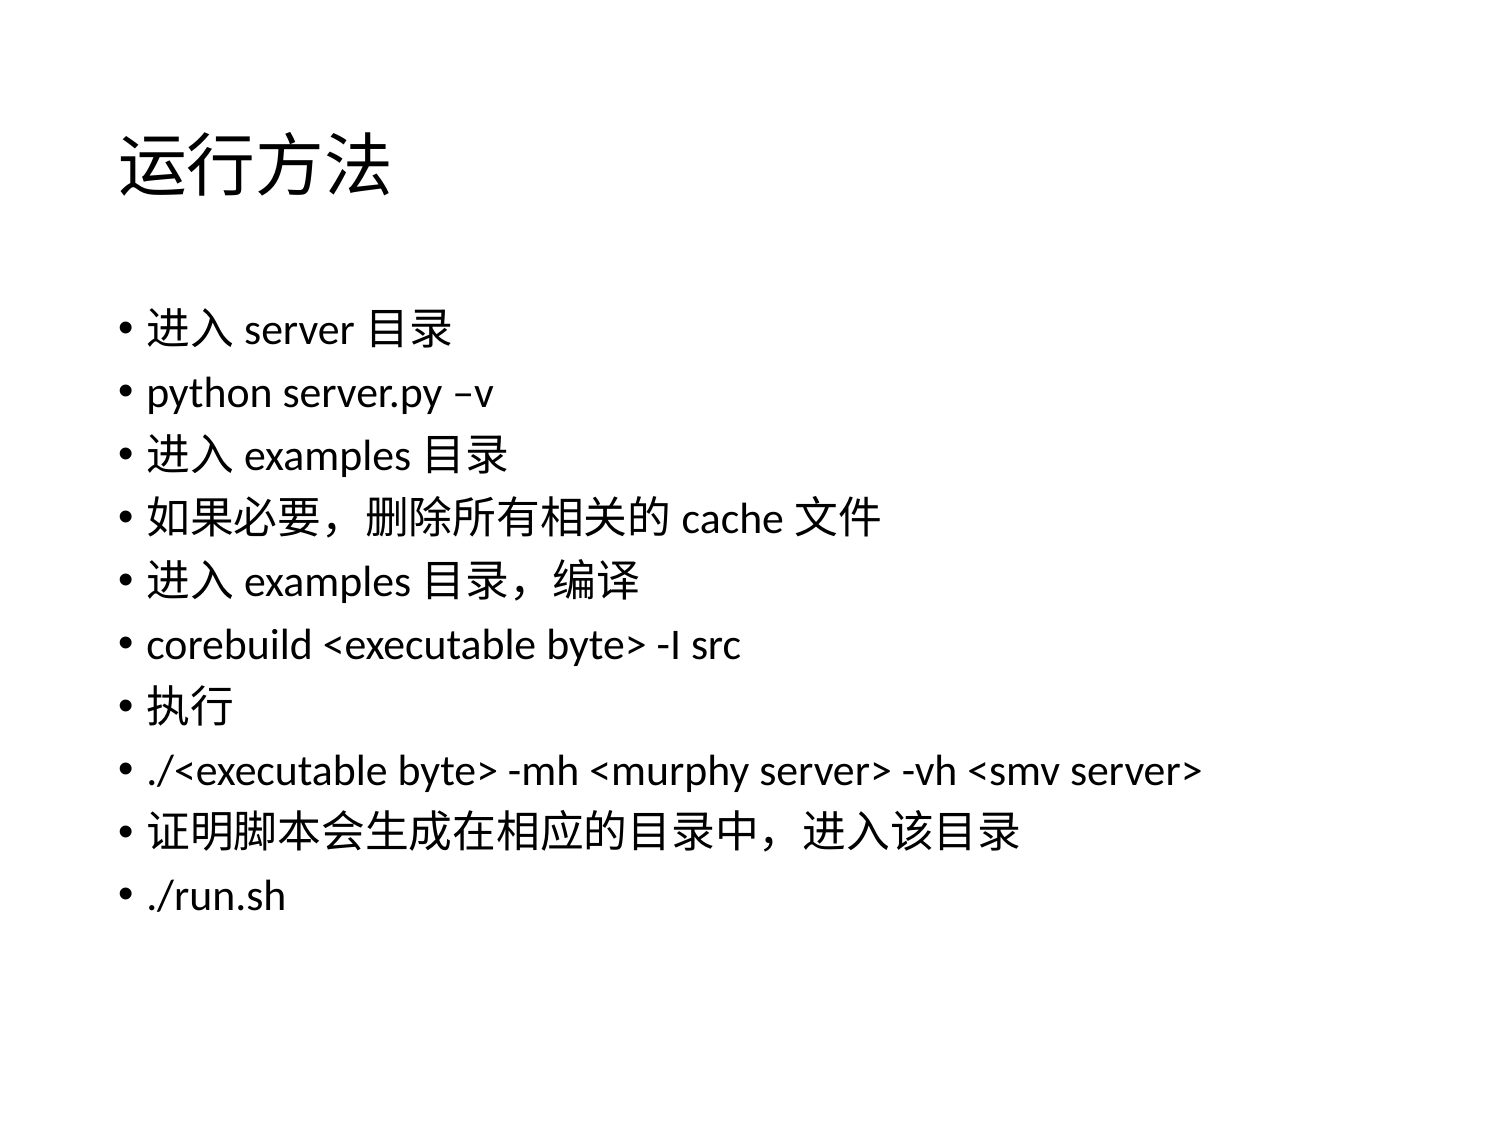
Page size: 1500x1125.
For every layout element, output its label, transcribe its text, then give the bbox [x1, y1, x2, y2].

title 运行方法 [103, 59, 1397, 278]
list 进入server目录 python server.py –v 进入examples目录 如果必要，删除所有相关的cache文件 进入examples目录，编译 corebuild <executable byte> -I src 执行 ./<executable byte> -mh <murphy server> -vh <smv server> 证明脚本会生成在相应的目录中，进入该目录 ./run.sh [103, 299, 1397, 1014]
